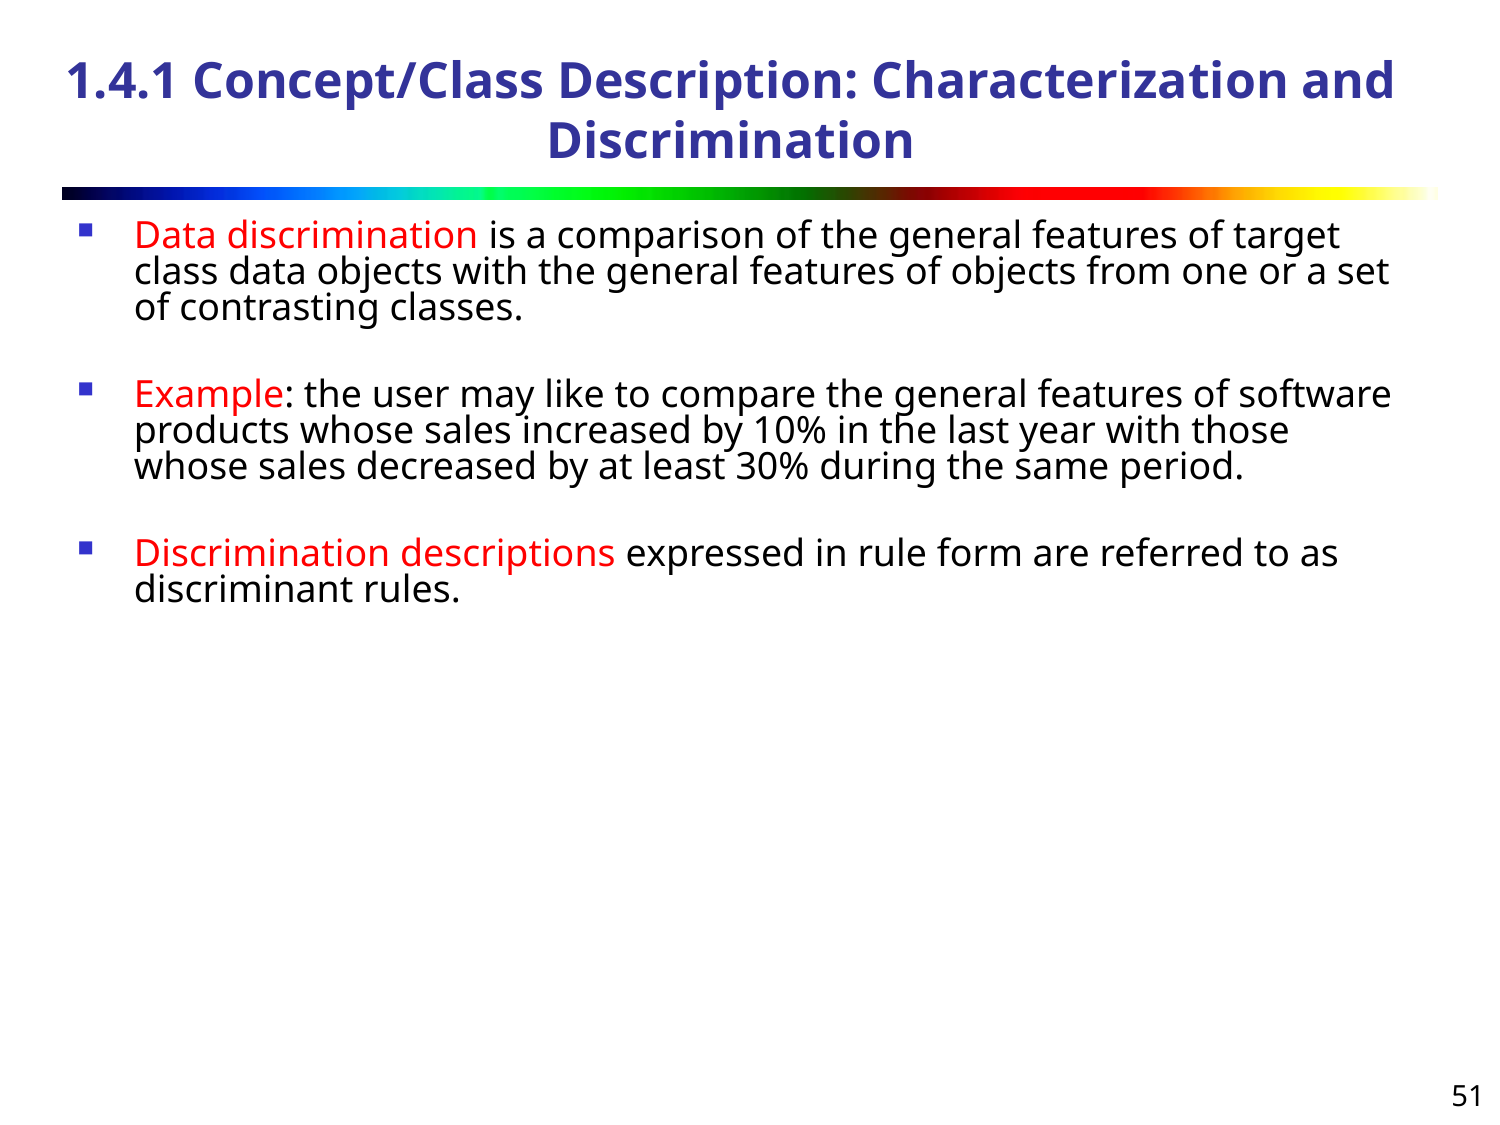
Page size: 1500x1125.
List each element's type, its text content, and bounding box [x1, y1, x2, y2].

title 1.4.1 Concept/Class Description: Characterization and Discrimination [37, 62, 1426, 155]
slide_number 51 [1187, 1049, 1500, 1125]
list Data discrimination is a comparison of the general features of target class data objects with the general features of objects from one or a set of contrasting classes. Example: the user may like to compare the general features of software products whose sales increased by 10% in the last year with those whose sales decreased by at least 30% during the same period. Discrimination descriptions expressed in rule form are referred to as discriminant rules. [62, 212, 1426, 676]
picture [382, 187, 1438, 200]
picture [62, 187, 355, 200]
